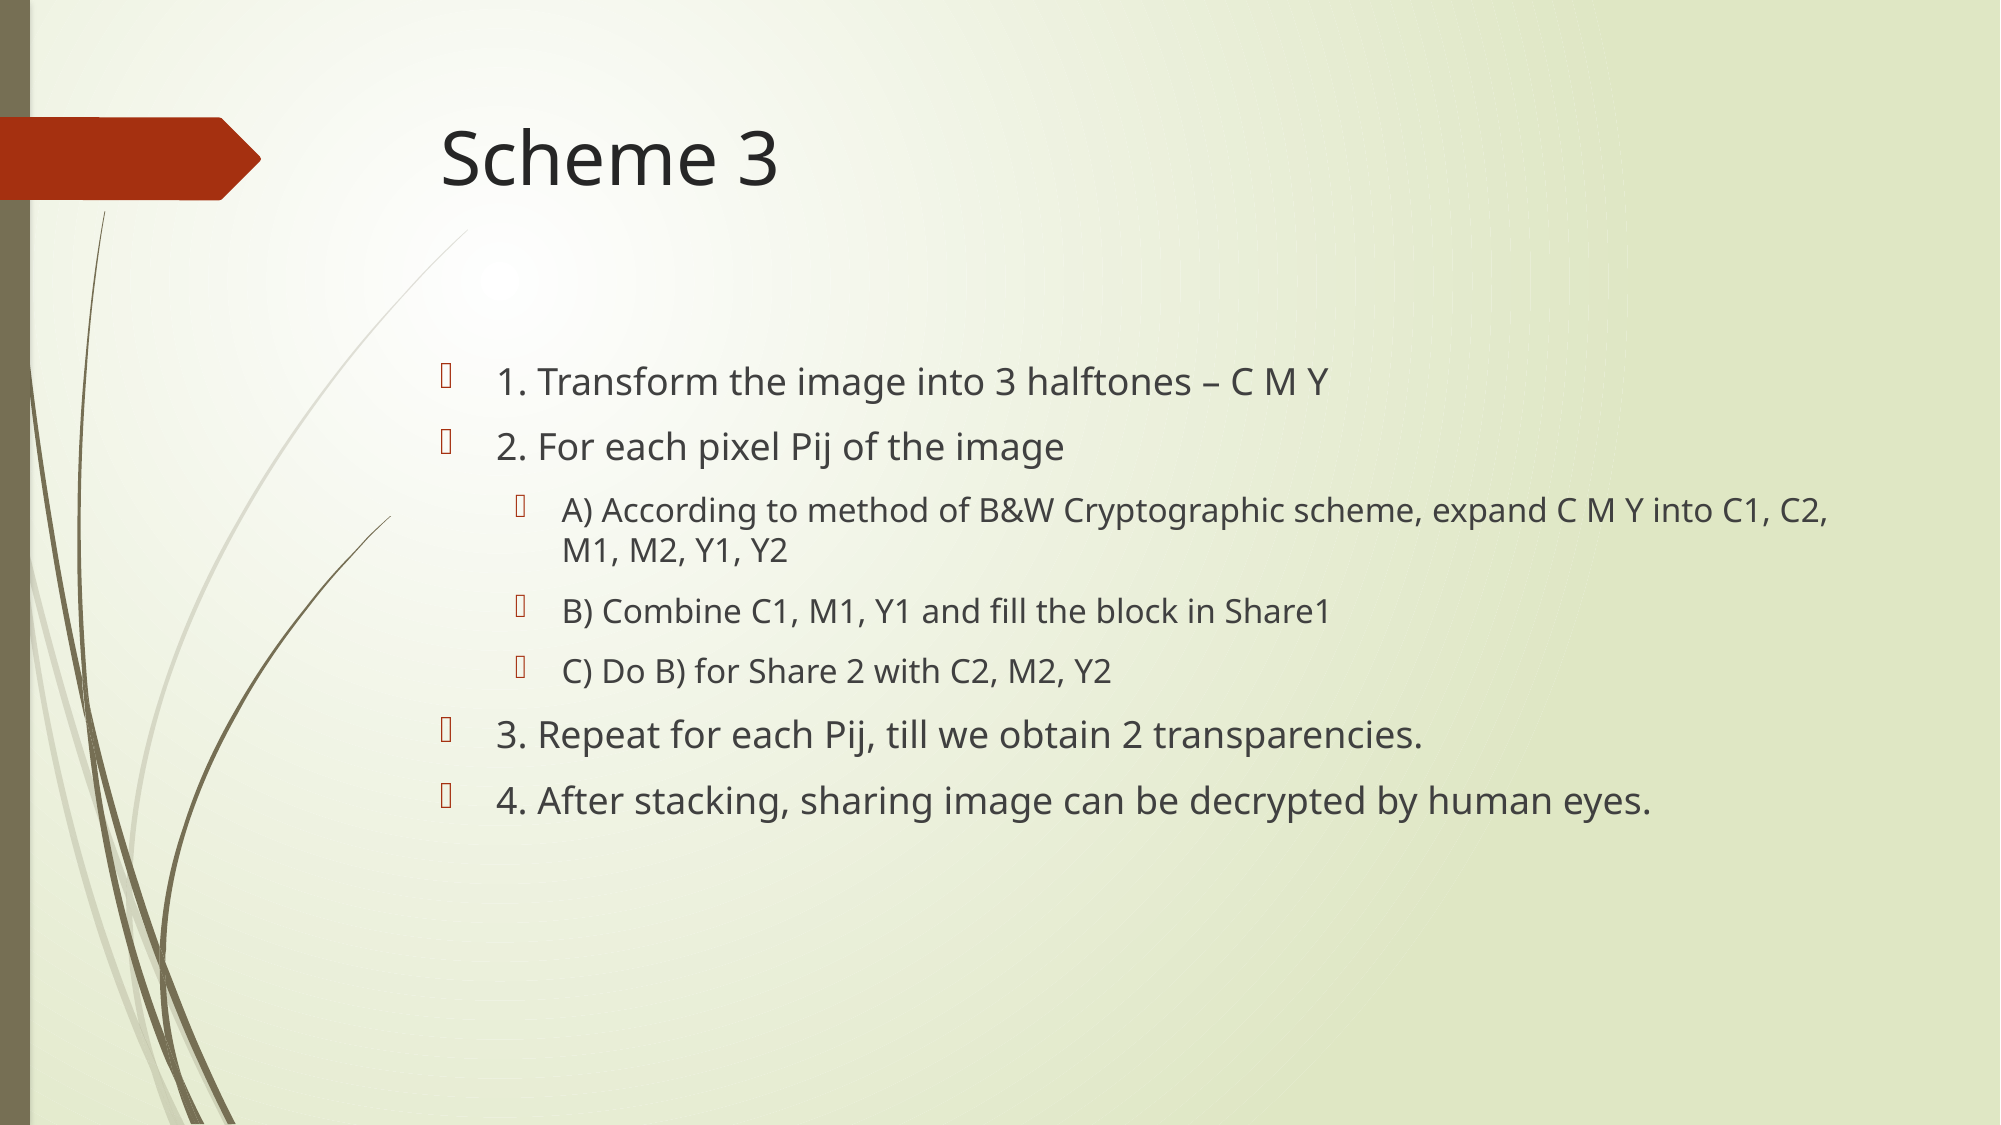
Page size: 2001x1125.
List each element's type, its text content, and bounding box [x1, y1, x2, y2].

list 1. Transform the image into 3 halftones – C M Y 2. For each pixel Pij of the image A) According to method of B&W Cryptographic scheme, expand C M Y into C1, C2, M1, M2, Y1, Y2 B) Combine C1, M1, Y1 and fill the block in Share1 C) Do B) for Share 2 with C2, M2, Y2 3. Repeat for each Pij, till we obtain 2 transparencies. 4. After stacking, sharing image can be decrypted by human eyes. [424, 350, 1888, 970]
title Scheme 3 [425, 102, 1888, 313]
